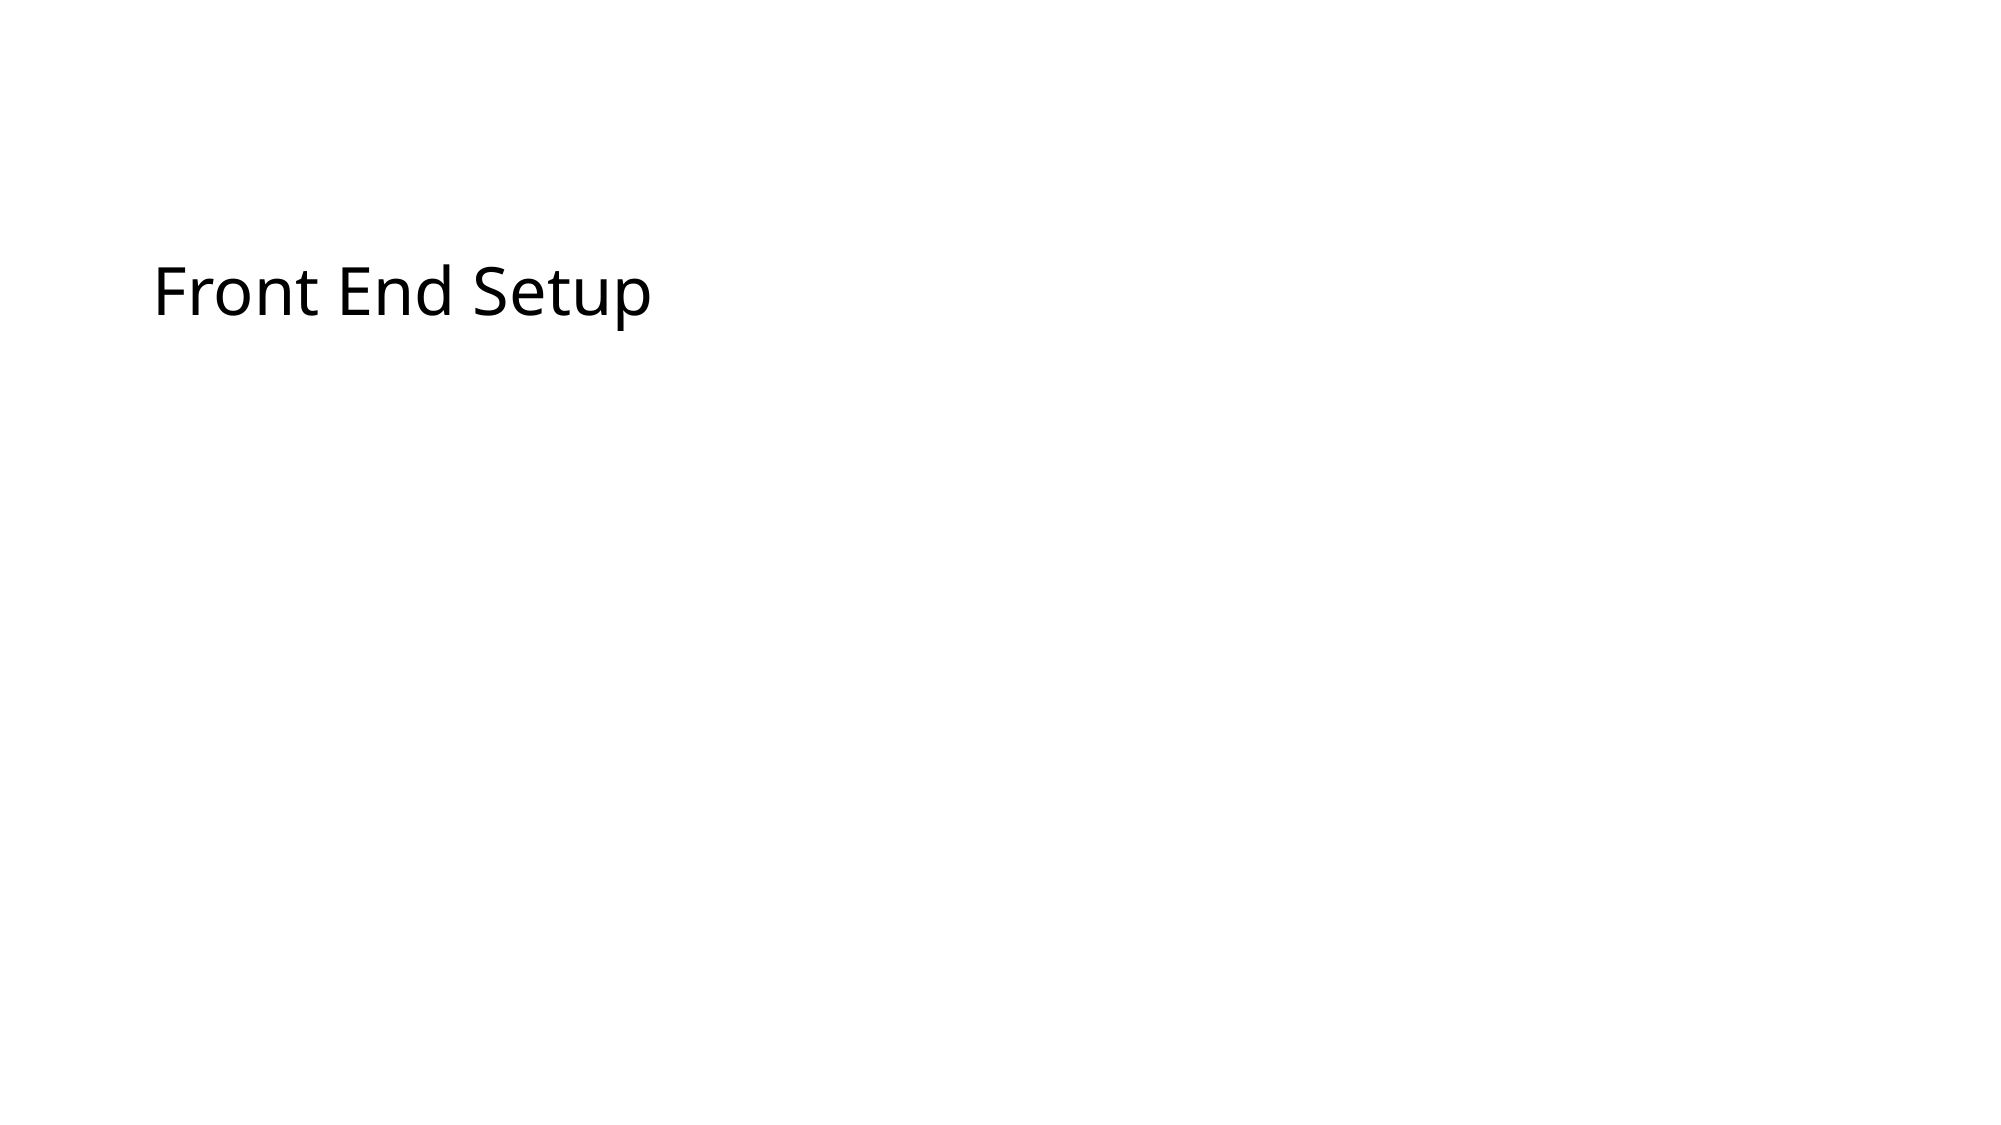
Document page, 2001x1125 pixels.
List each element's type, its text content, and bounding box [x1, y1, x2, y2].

title Front End Setup [137, 75, 783, 338]
